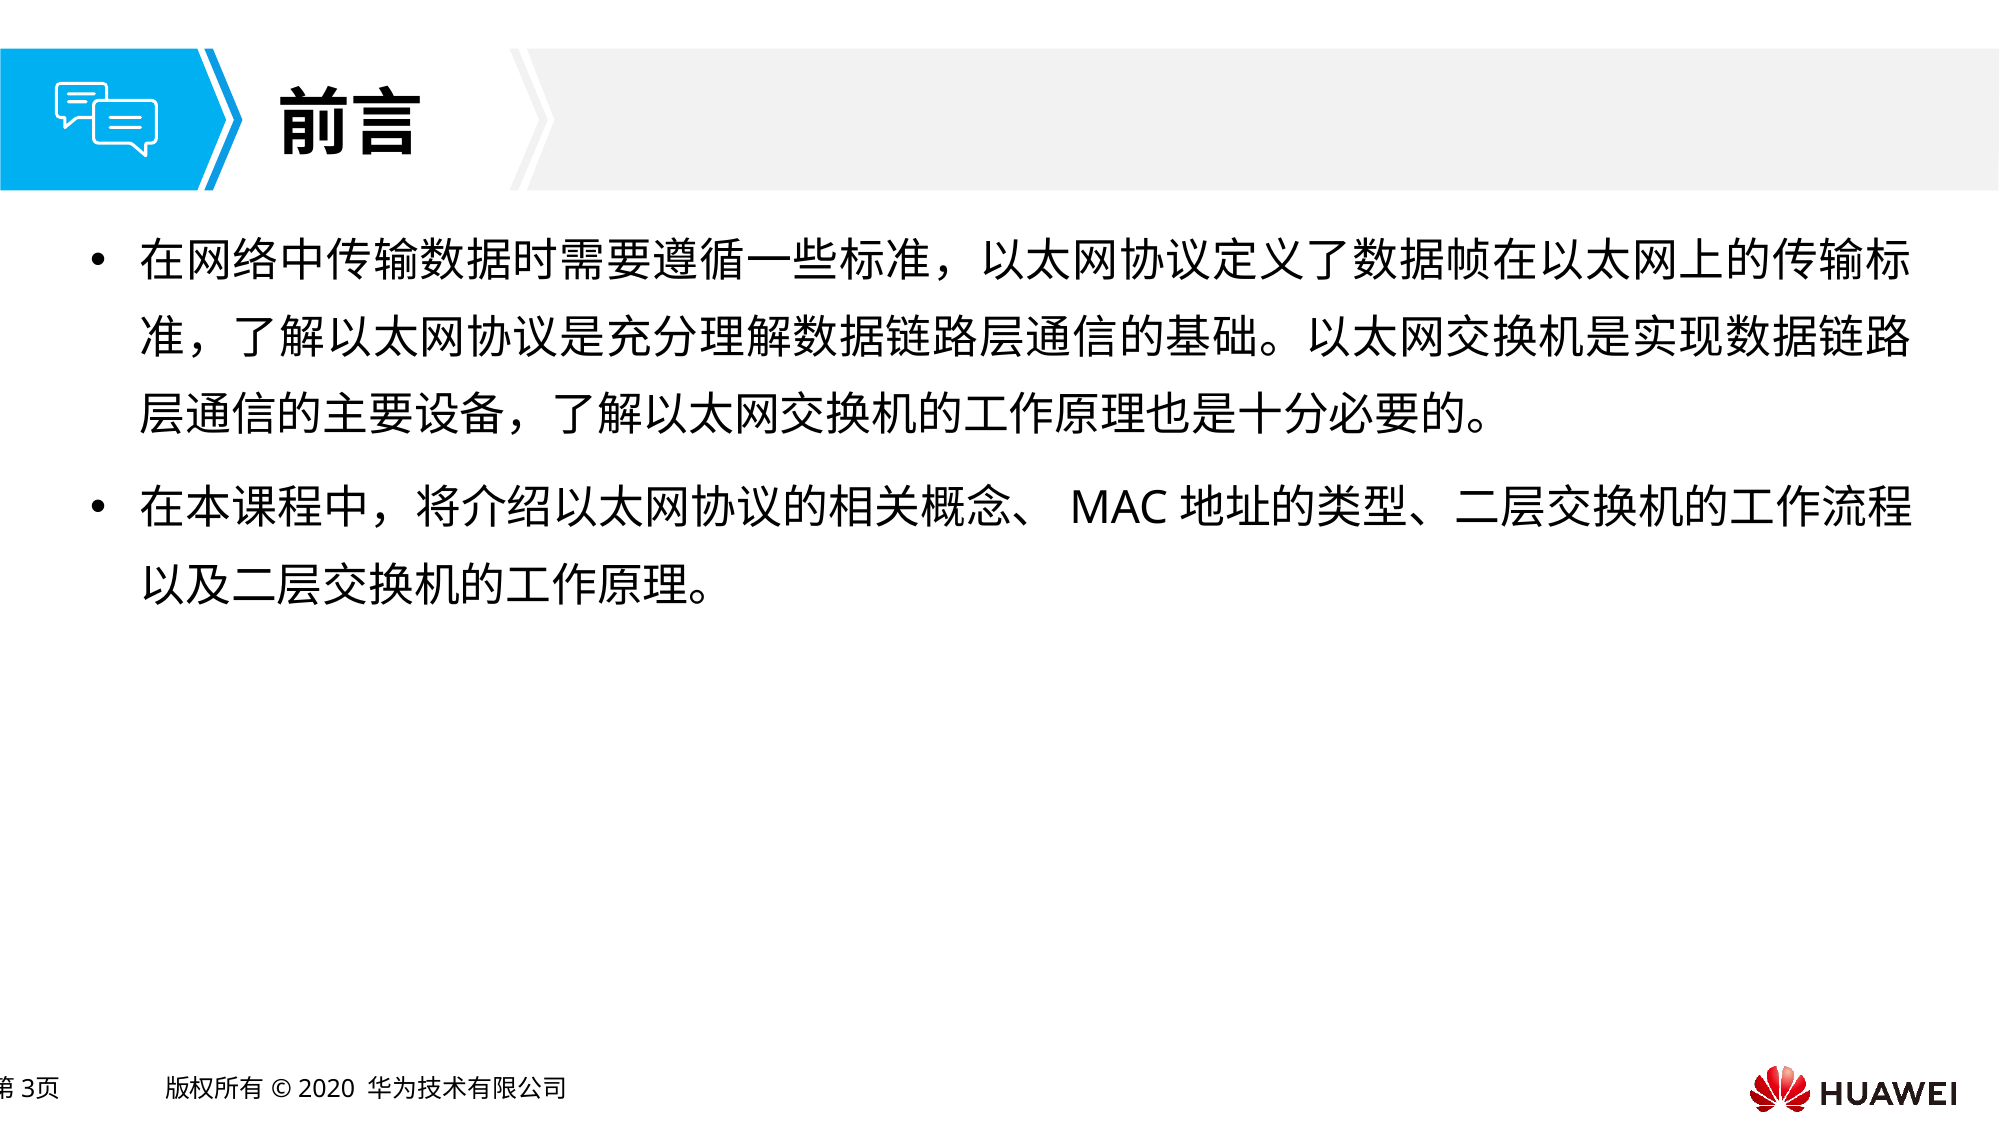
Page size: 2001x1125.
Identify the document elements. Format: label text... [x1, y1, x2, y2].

picture [1750, 1066, 1956, 1112]
list 在网络中传输数据时需要遵循一些标准，以太网协议定义了数据帧在以太网上的传输标准，了解以太网协议是充分理解数据链路层通信的基础。以太网交换机是实现数据链路层通信的主要设备，了解以太网交换机的工作原理也是十分必要的。 在本课程中，将介绍以太网协议的相关概念、MAC地址的类型、二层交换机的工作流程以及二层交换机的工作原理。 [76, 202, 1927, 971]
